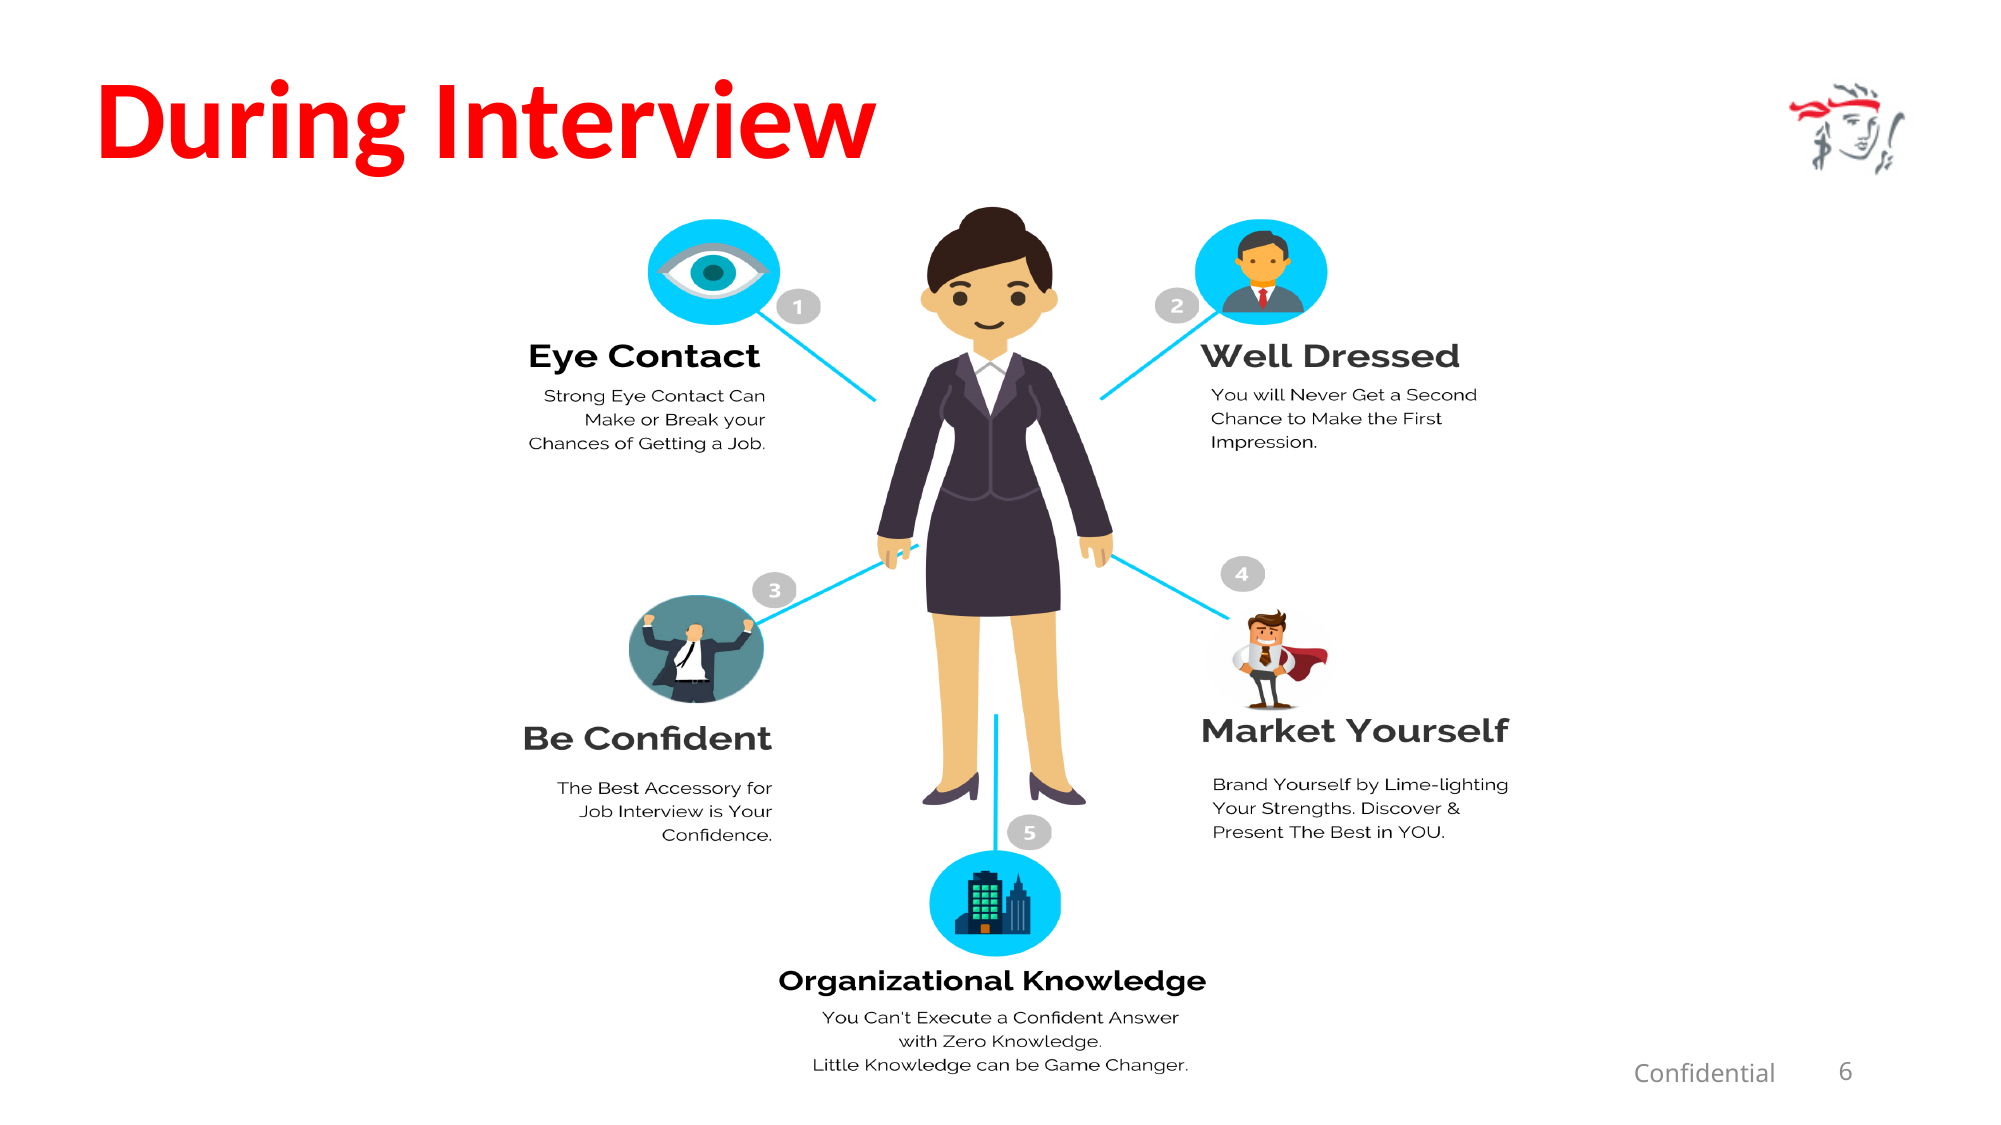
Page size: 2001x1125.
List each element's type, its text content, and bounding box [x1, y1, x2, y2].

footer Confidential [1553, 1042, 1791, 1103]
slide_number 6 [1791, 1042, 1868, 1103]
picture [1, 1, 1999, 1124]
text_box During Interview [79, 38, 894, 189]
